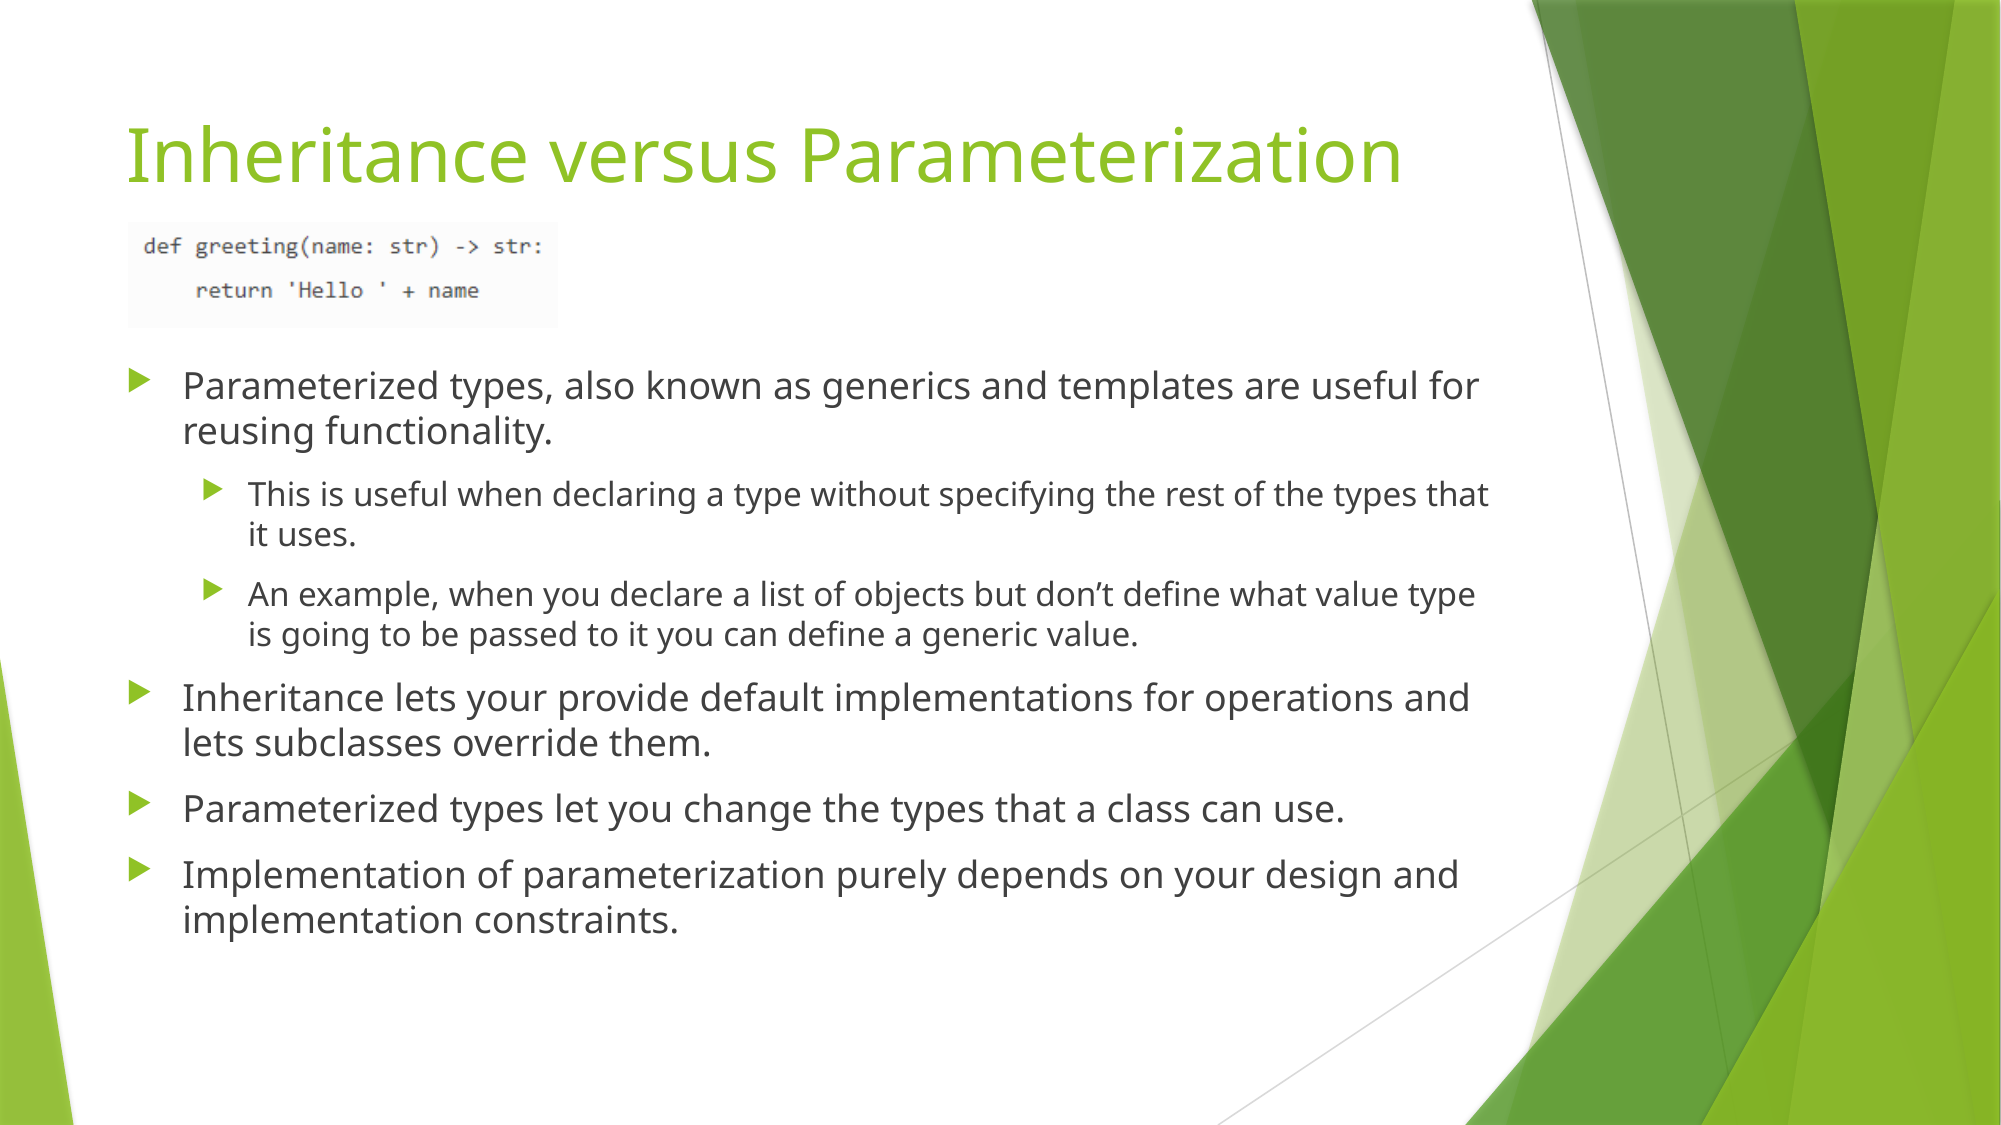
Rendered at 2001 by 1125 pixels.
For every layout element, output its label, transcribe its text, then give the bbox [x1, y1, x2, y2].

picture [128, 222, 558, 328]
list Parameterized types, also known as generics and templates are useful for reusing functionality. This is useful when declaring a type without specifying the rest of the types that it uses. An example, when you declare a list of objects but don’t define what value type is going to be passed to it you can define a generic value. Inheritance lets your provide default implementations for operations and lets subclasses override them. Parameterized types let you change the types that a class can use. Implementation of parameterization purely depends on your design and implementation constraints. [111, 354, 1522, 992]
title Inheritance versus Parameterization [111, 99, 1522, 317]
